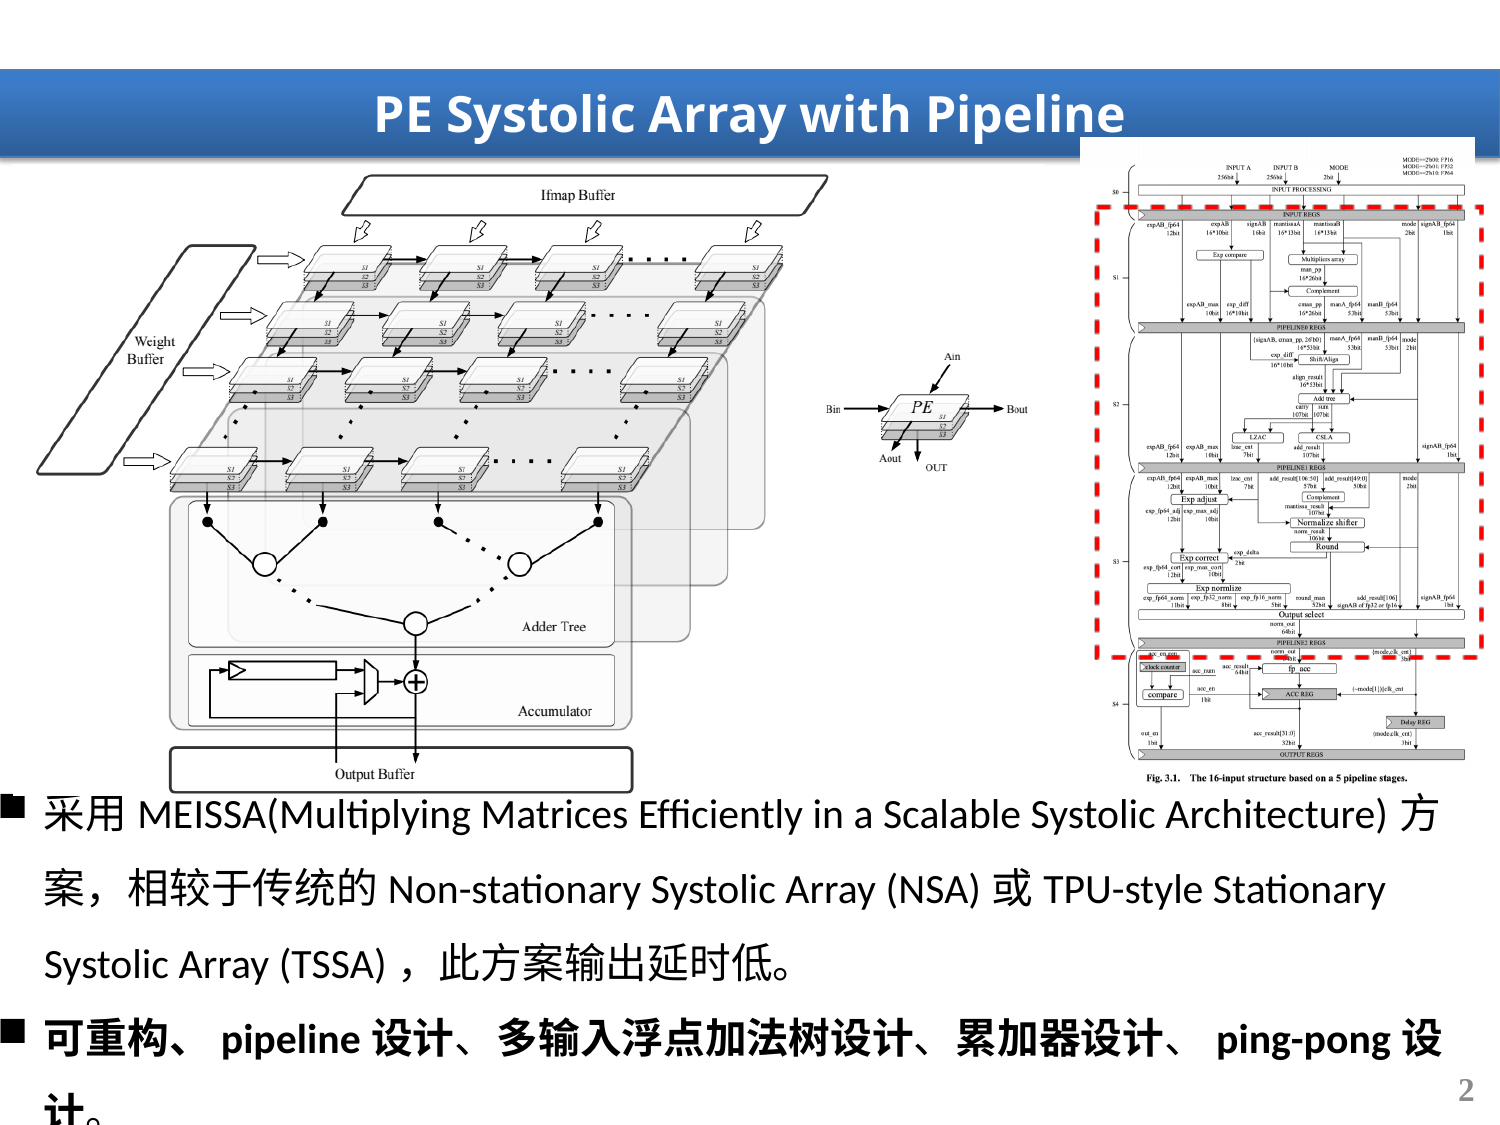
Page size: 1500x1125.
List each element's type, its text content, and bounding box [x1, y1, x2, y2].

title PE Systolic Array with Pipeline [0, 69, 1500, 155]
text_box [1080, 136, 1500, 791]
picture [0, 155, 1080, 796]
text_box 采用MEISSA(Multiplying Matrices Efﬁciently in a Scalable Systolic Architecture)方案，相较于传统的Non-stationary Systolic Array (NSA)或TPU-style Stationary Systolic Array (TSSA)，此方案输出延时低。 可重构、pipeline设计、多输入浮点加法树设计、累加器设计、ping-pong设计。 [0, 704, 1500, 1125]
